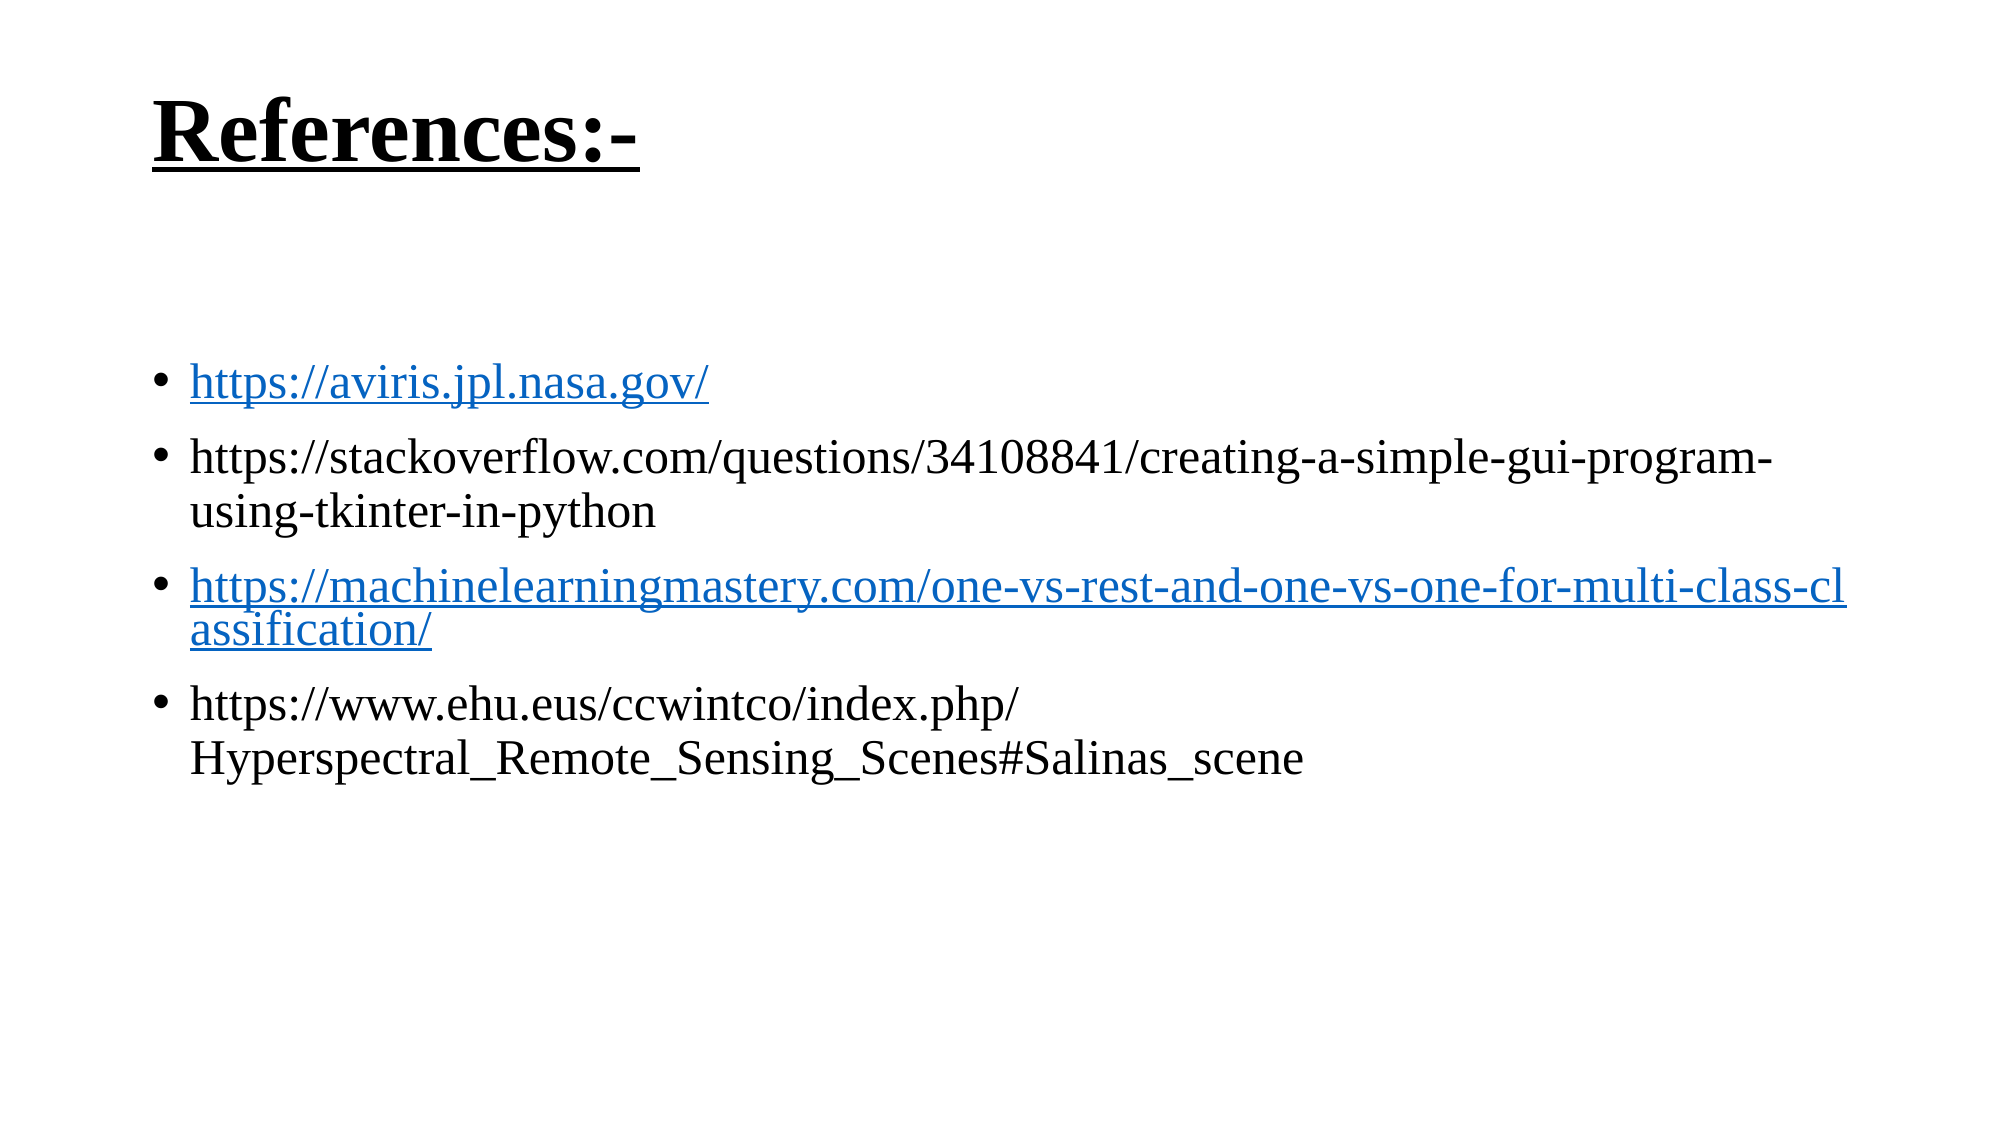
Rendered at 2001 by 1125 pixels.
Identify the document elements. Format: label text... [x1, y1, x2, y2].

title References:- [137, 59, 1863, 205]
list https://aviris.jpl.nasa.gov/ https://stackoverflow.com/questions/34108841/creating-a-simple-gui-program-using-tkinter-in-python https://machinelearningmastery.com/one-vs-rest-and-one-vs-one-for-multi-class-classification/ https://www.ehu.eus/ccwintco/index.php/Hyperspectral_Remote_Sensing_Scenes#Salinas_scene [137, 348, 1863, 1046]
